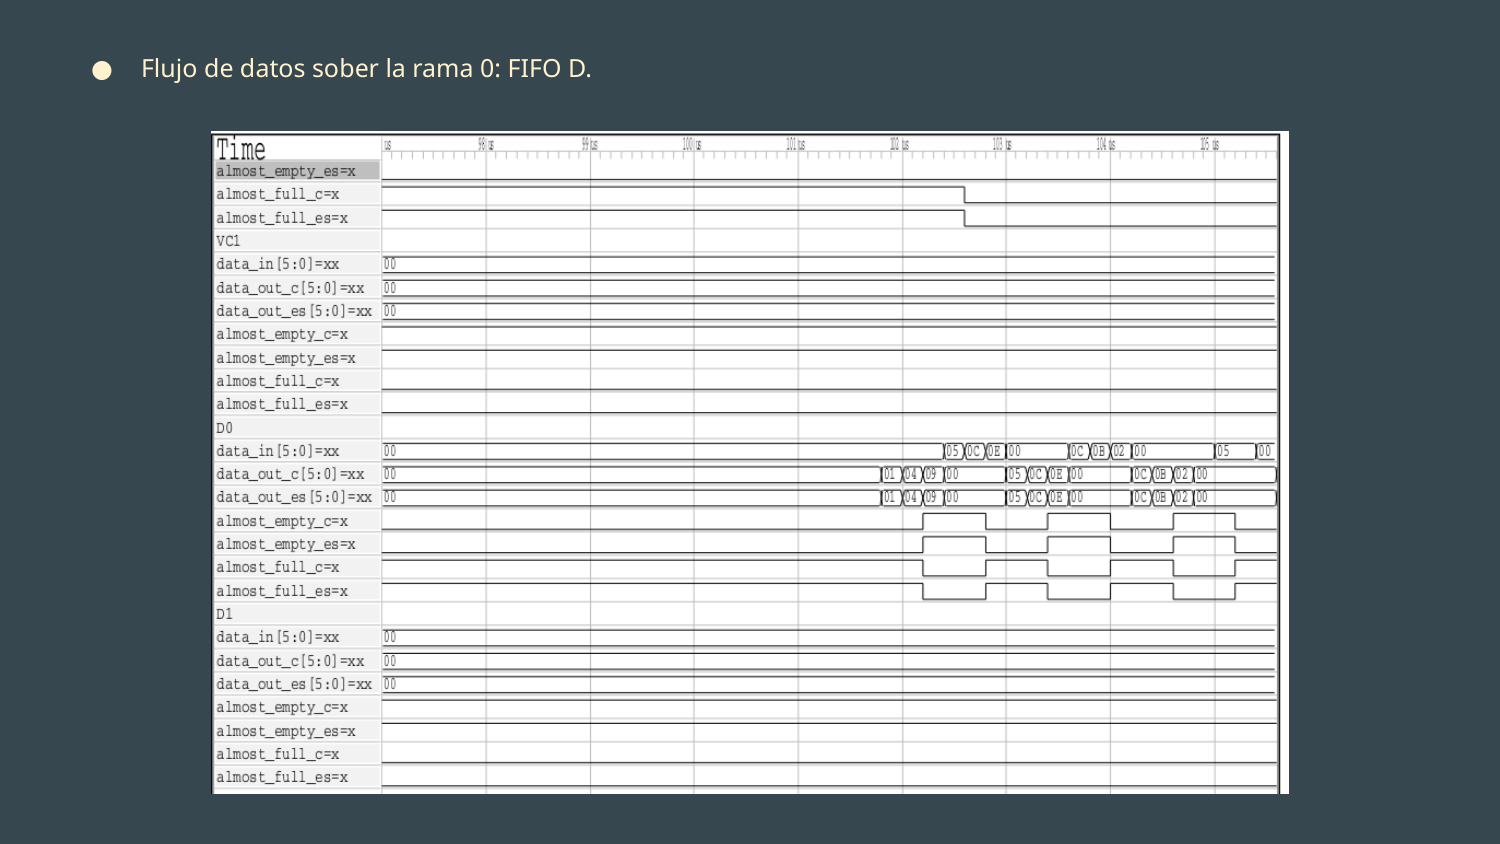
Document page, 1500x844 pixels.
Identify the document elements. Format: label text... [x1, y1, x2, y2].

picture [210, 131, 1290, 794]
title Flujo de datos sober la rama 0: FIFO D. [51, 37, 1449, 132]
